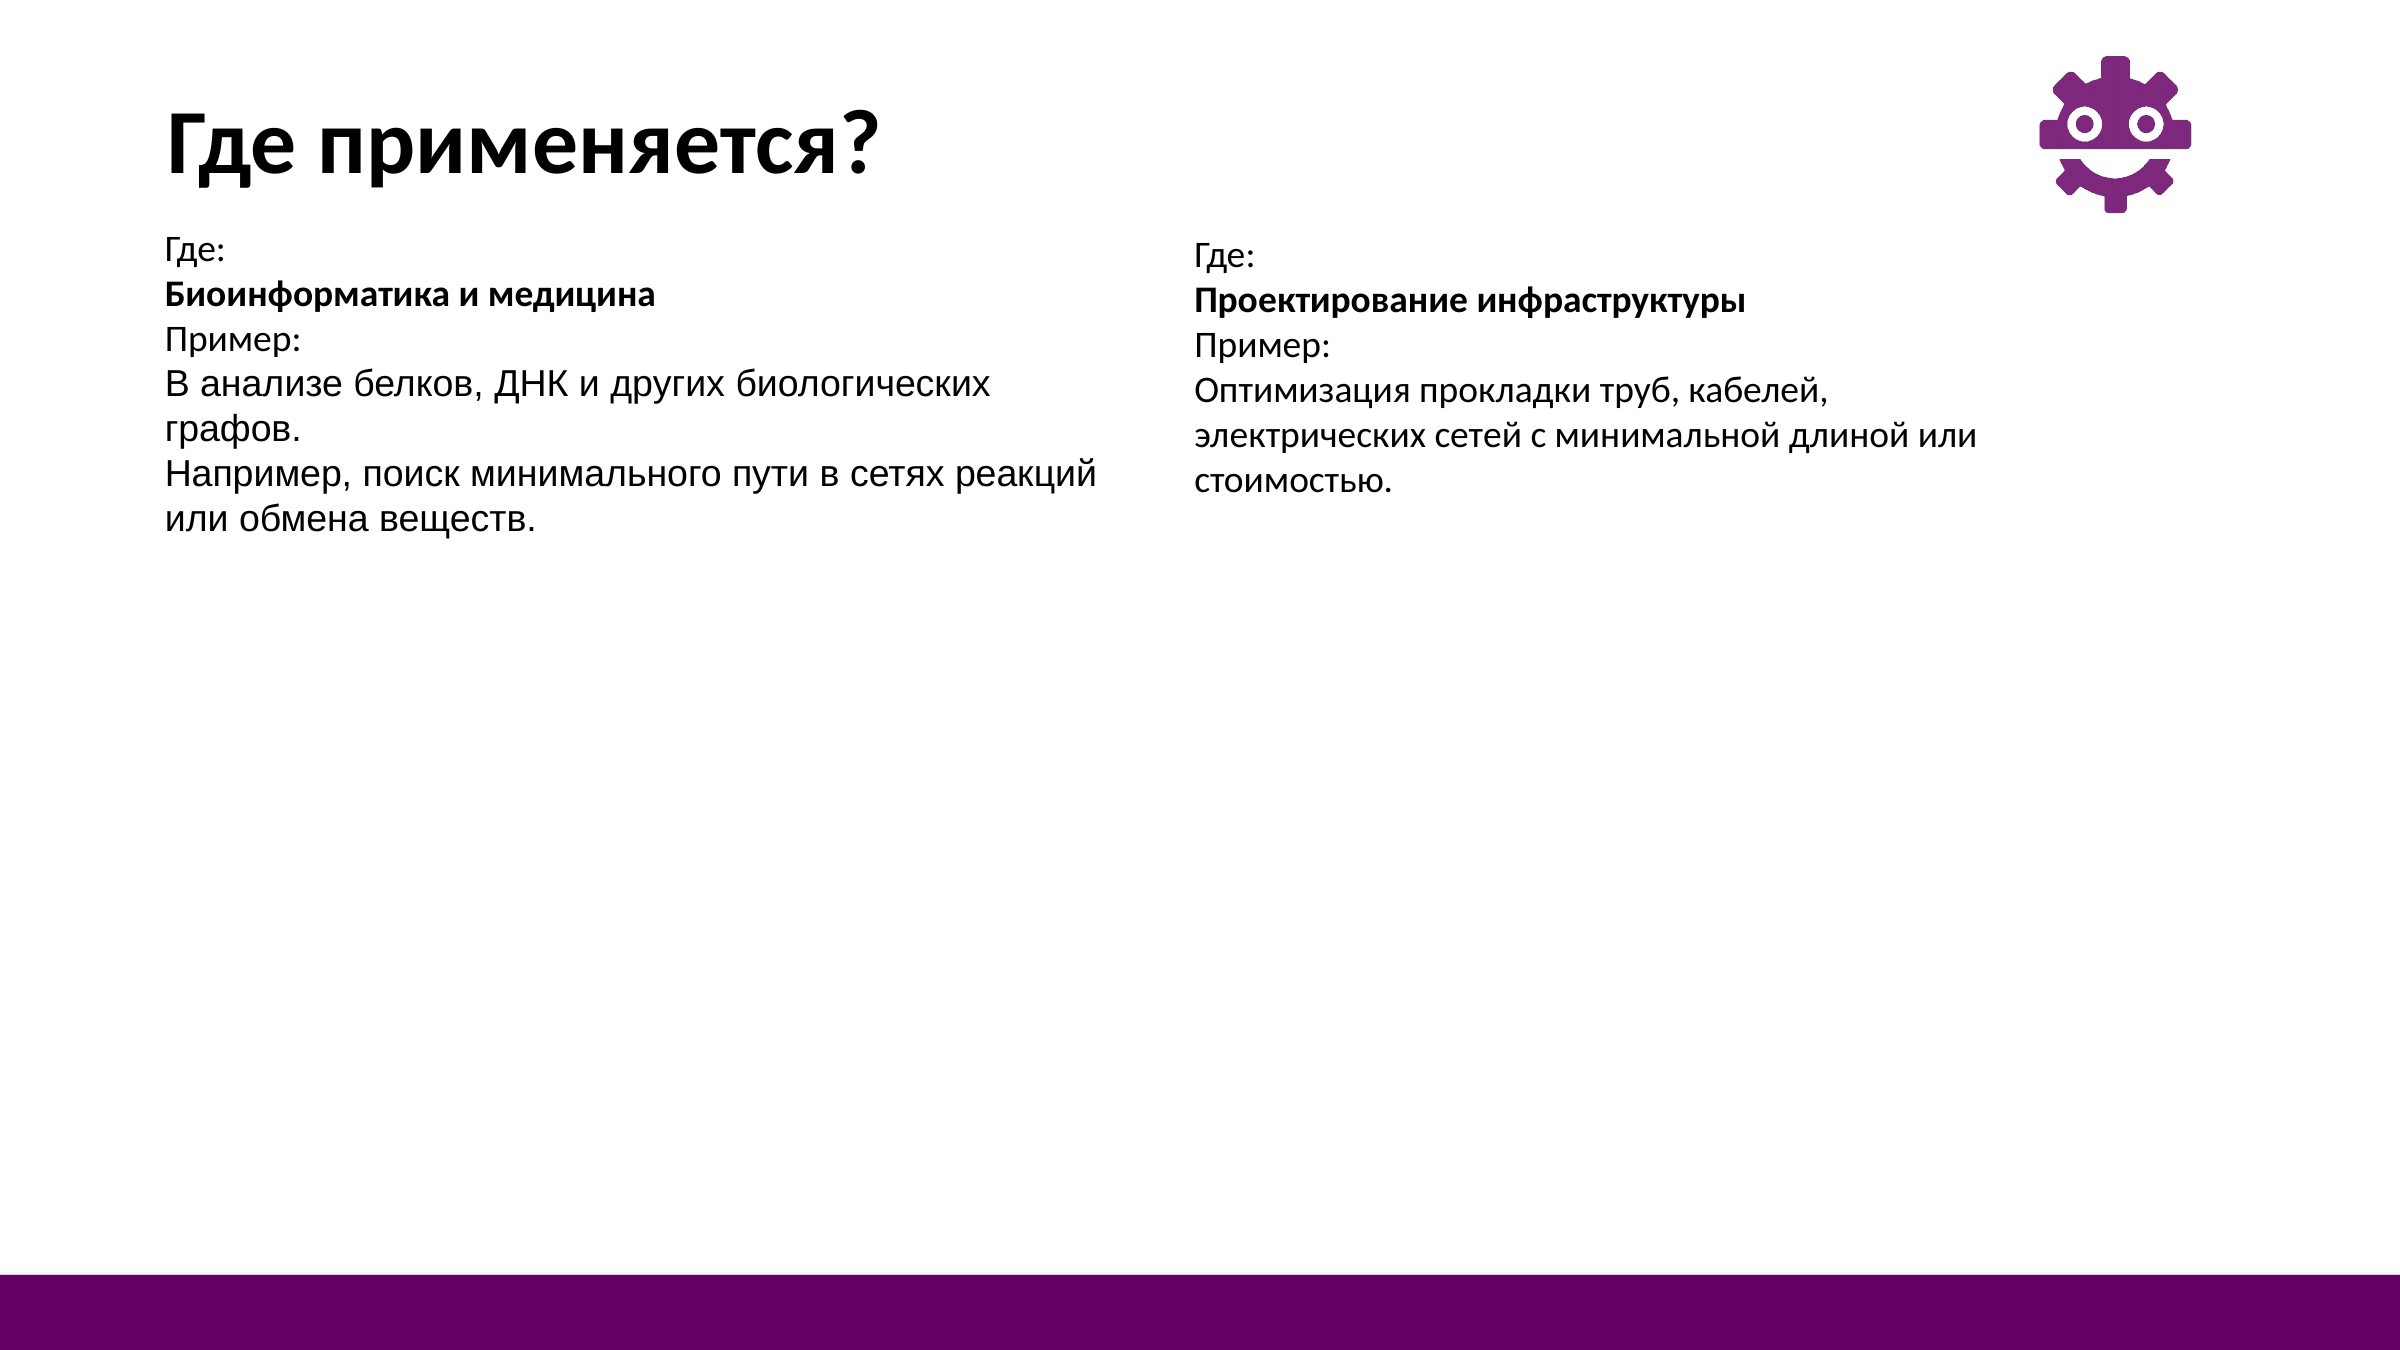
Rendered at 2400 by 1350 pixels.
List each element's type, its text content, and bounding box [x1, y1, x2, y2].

text_box Где: Проектирование инфраструктуры Пример: Оптимизация прокладки труб, кабелей, электрических сетей с минимальной длиной или стоимостью. [1179, 222, 2002, 507]
picture [2024, 44, 2206, 223]
text_box Где: Биоинформатика и медицина Пример: В анализе белков, ДНК и других биологических графов. Например, поиск минимального пути в сетях реакций или обмена веществ. [149, 216, 1119, 682]
text_box Где применяется? [153, 74, 898, 200]
text_box [0, 1274, 2400, 1350]
